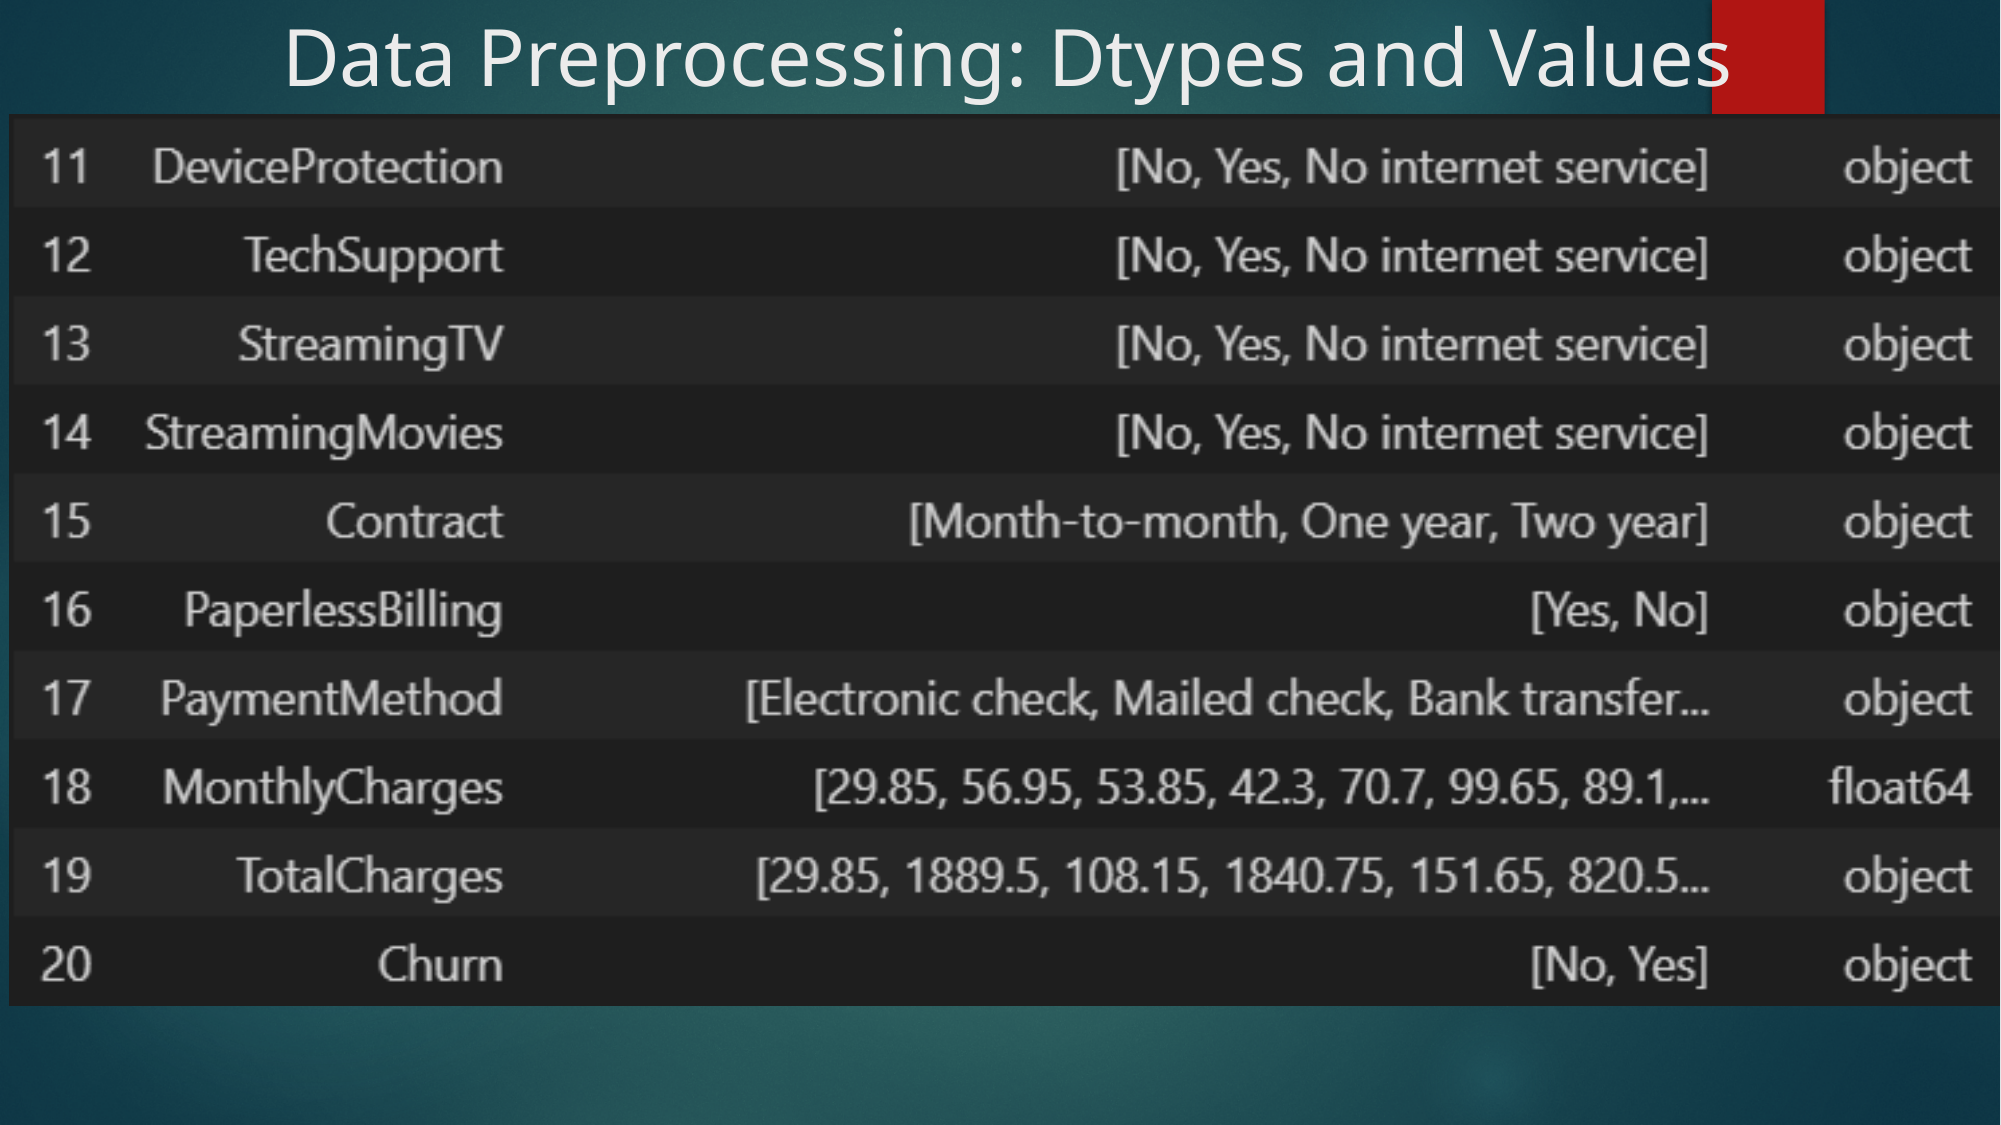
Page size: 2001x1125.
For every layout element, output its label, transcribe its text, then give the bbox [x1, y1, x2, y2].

title Data Preprocessing: Dtypes and Values [78, 0, 1937, 112]
picture [0, 114, 2000, 1125]
